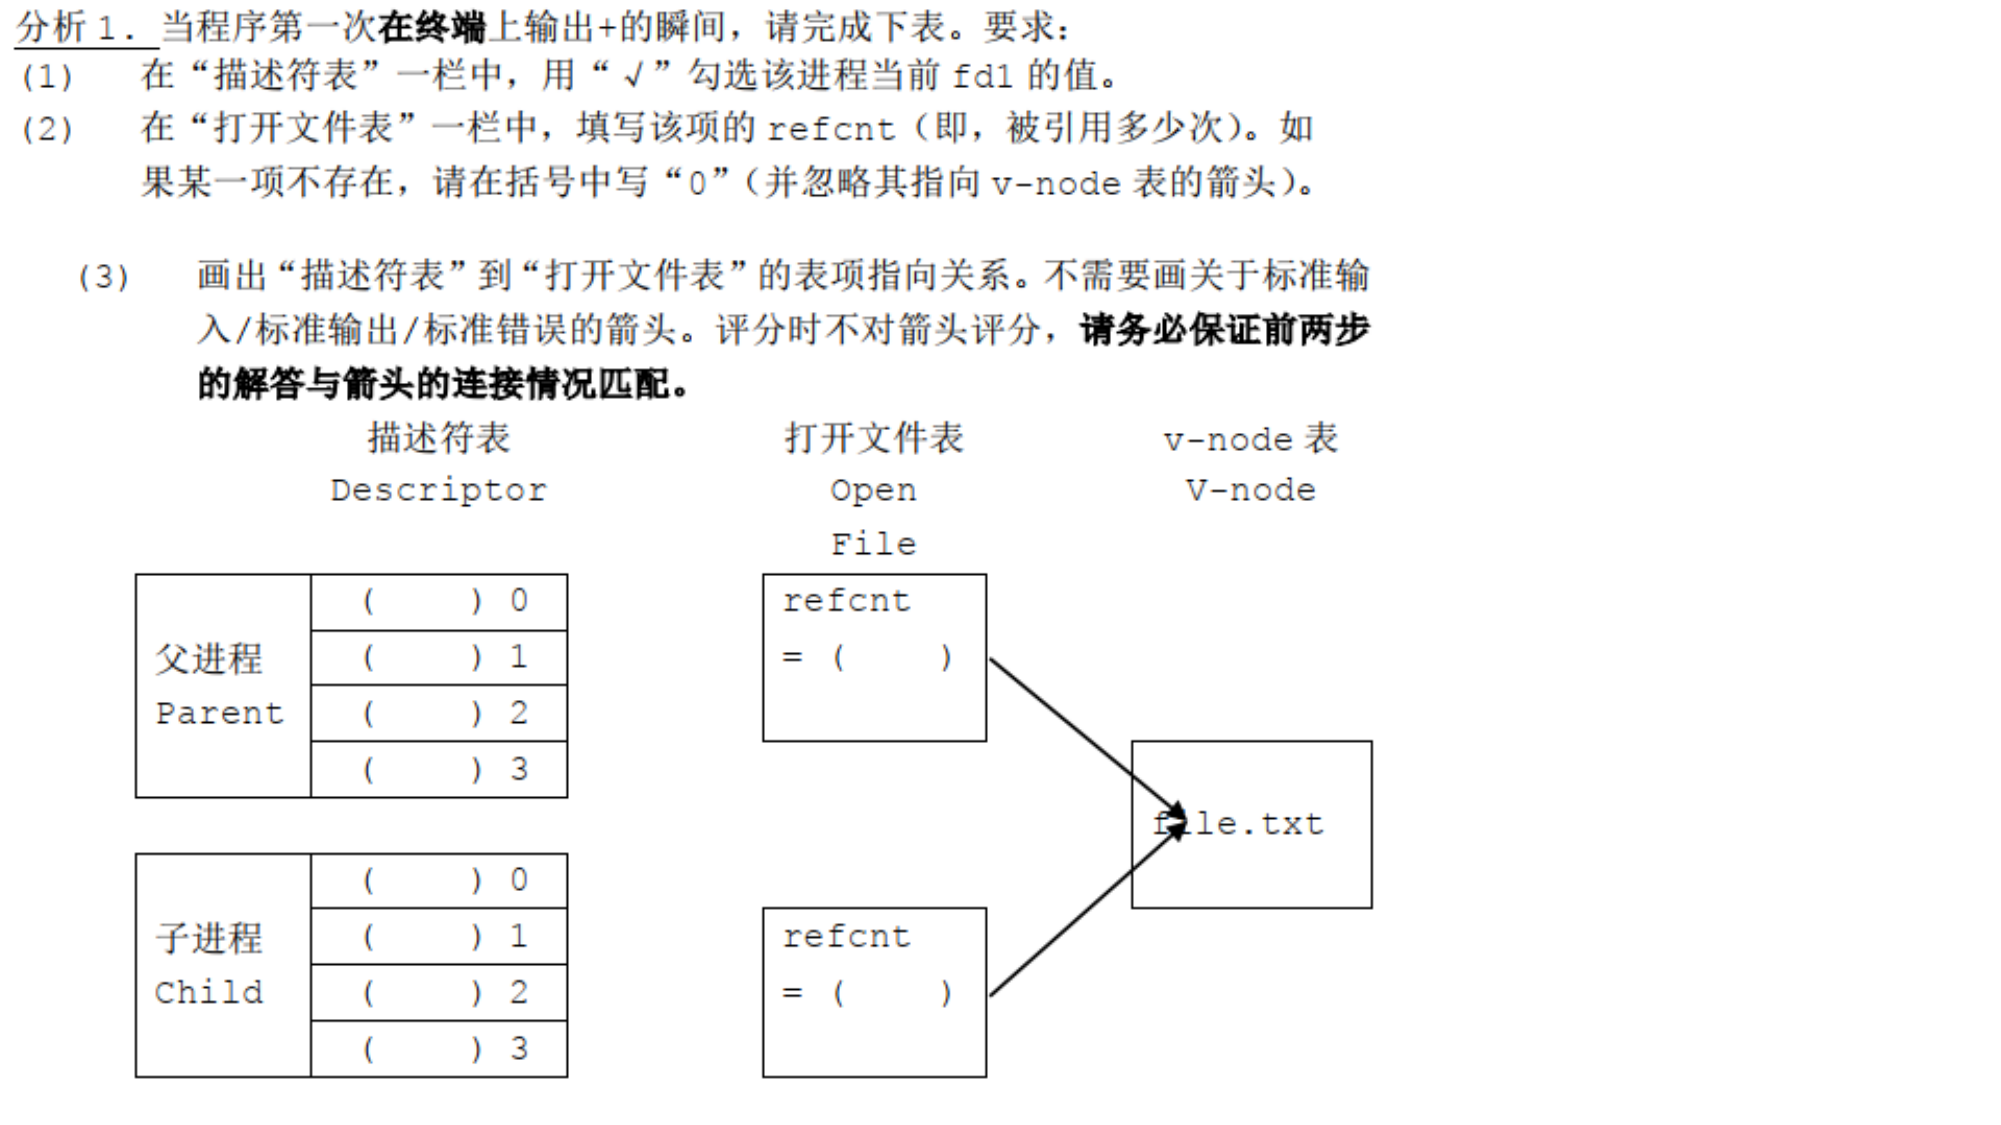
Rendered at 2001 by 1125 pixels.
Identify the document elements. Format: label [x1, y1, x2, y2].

picture [0, 4, 1461, 1087]
